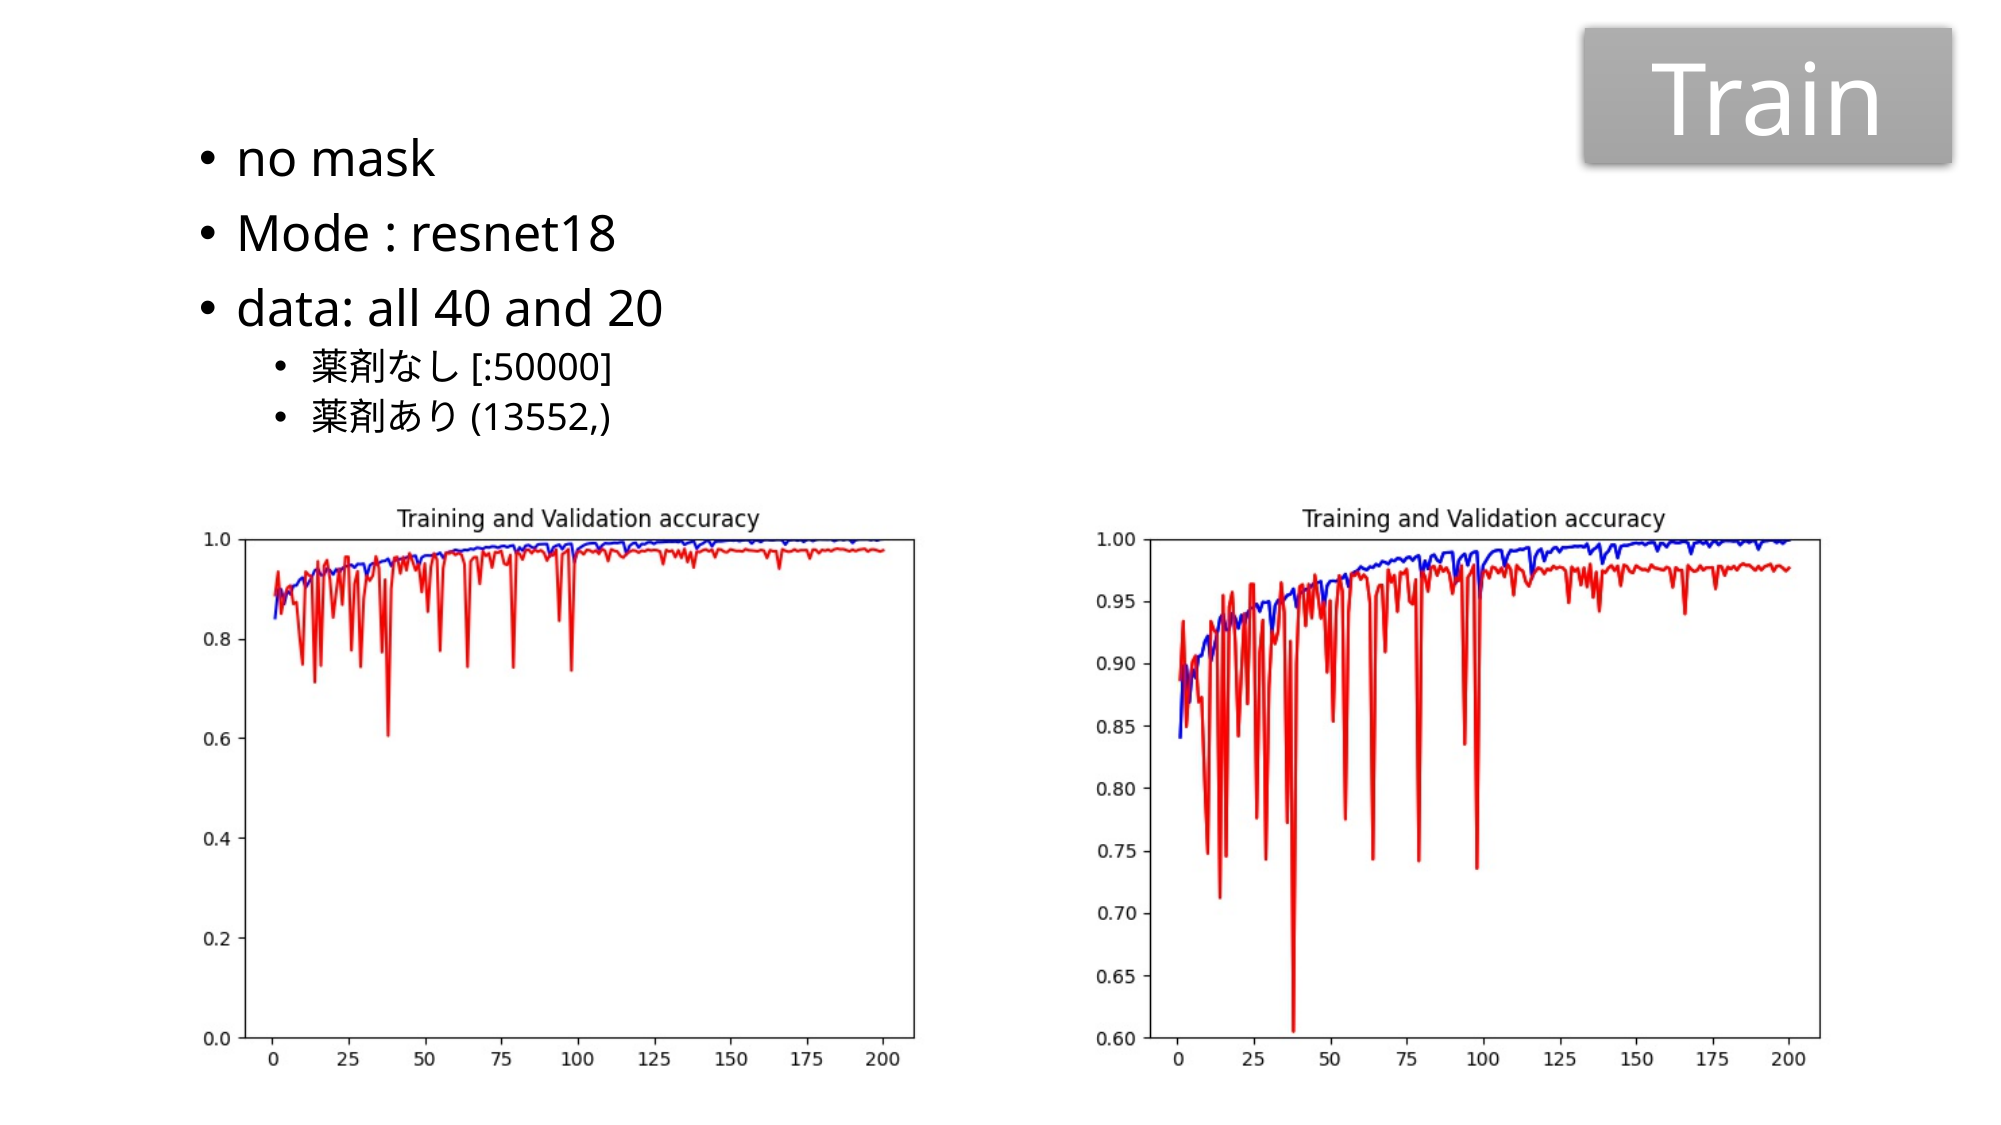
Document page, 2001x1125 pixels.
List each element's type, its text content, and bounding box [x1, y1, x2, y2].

picture [1042, 461, 1906, 1109]
text_box Train [1584, 28, 1952, 163]
list no mask Mode : resnet18 data: all 40 and 20 薬剤なし[:50000] 薬剤あり(13552,) [184, 126, 1022, 483]
picture [137, 461, 1000, 1109]
